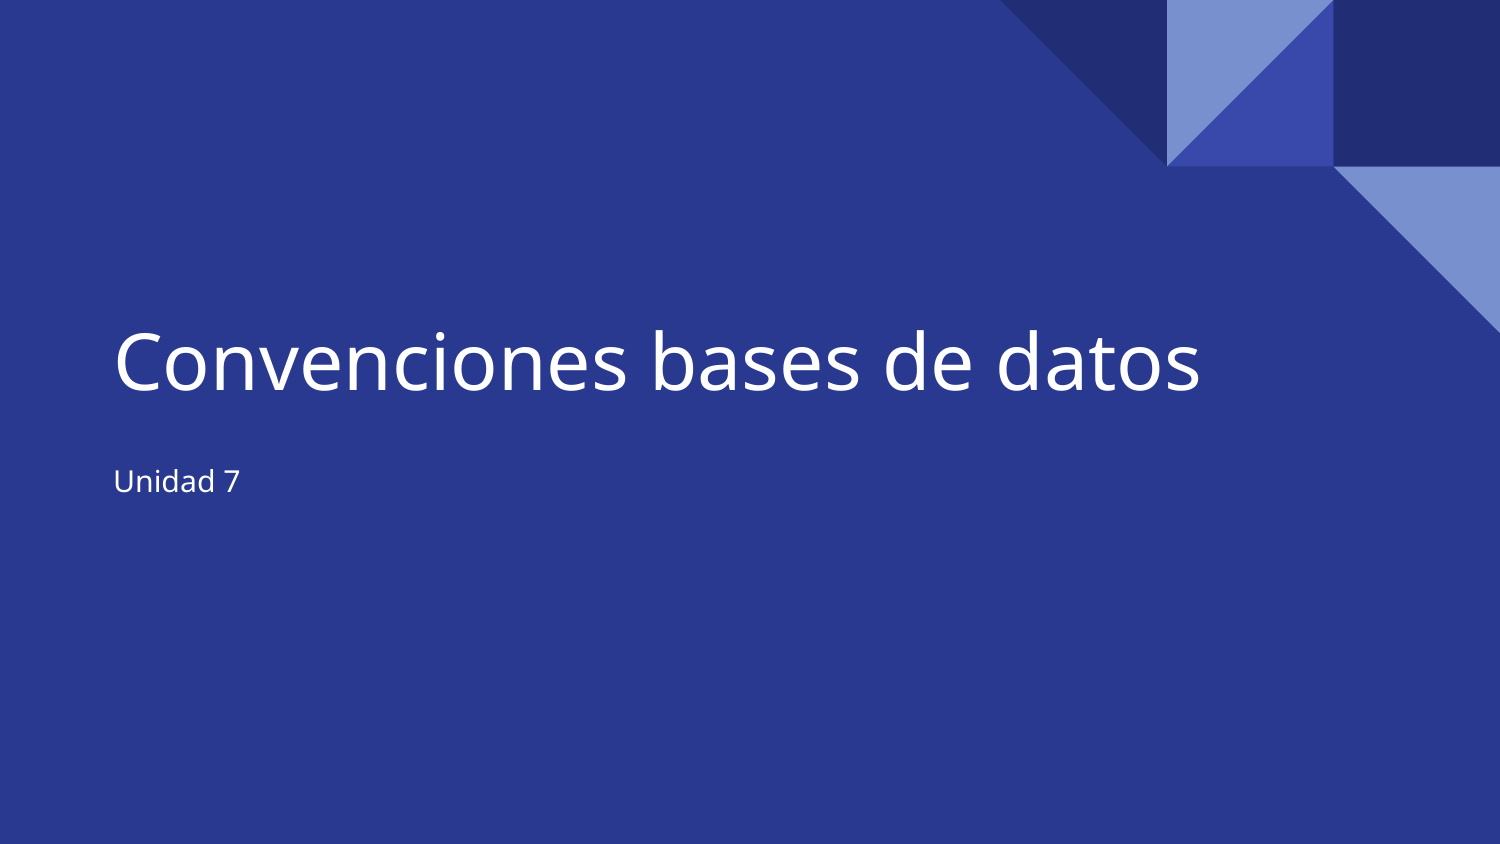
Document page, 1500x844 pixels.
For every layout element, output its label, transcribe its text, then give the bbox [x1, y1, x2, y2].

title Convenciones bases de datos [98, 291, 1447, 429]
subtitle Unidad 7 [98, 445, 1447, 517]
